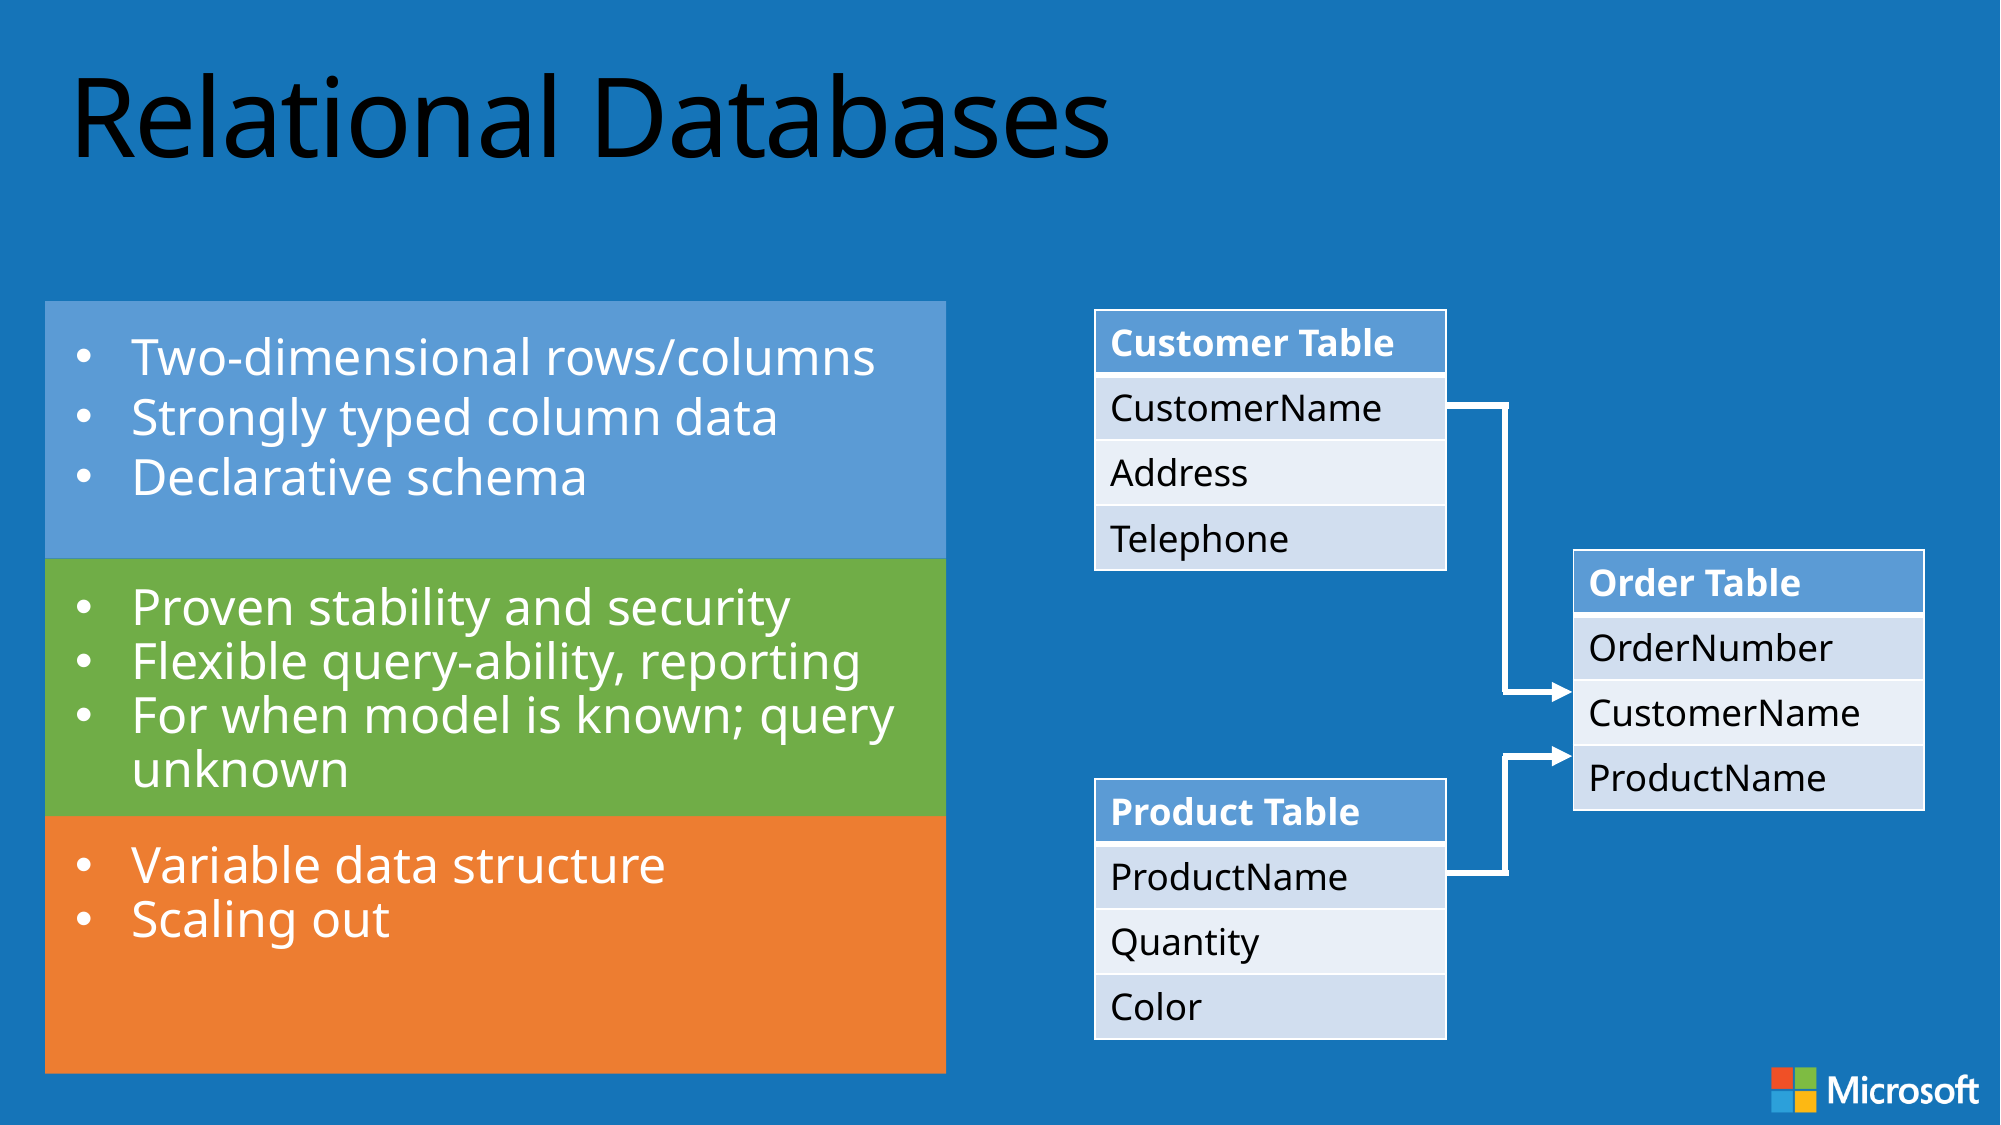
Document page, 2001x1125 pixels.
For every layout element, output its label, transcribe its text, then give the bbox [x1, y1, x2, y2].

table_cell Telephone [1096, 506, 1445, 569]
table_cell Quantity [1096, 910, 1445, 973]
table_cell Address [1096, 441, 1445, 504]
table_cell OrderNumber [1574, 618, 1923, 679]
text_box Two-dimensional rows/columns Strongly typed column data Declarative schema [44, 300, 947, 559]
table_header Customer Table [1096, 311, 1445, 372]
text_box Proven stability and security Flexible query-ability, reporting For when model is known; query unknown [44, 559, 947, 817]
table_cell CustomerName [1096, 378, 1445, 439]
table_cell ProductName [1096, 847, 1445, 908]
table_header Product Table [1096, 780, 1445, 841]
text_box Variable data structure Scaling out [44, 817, 947, 1074]
table_cell ProductName [1574, 746, 1923, 809]
table_cell CustomerName [1574, 681, 1923, 744]
title Relational Databases [44, 47, 1938, 196]
table_header Order Table [1574, 551, 1923, 612]
picture [1770, 1066, 1980, 1113]
table_cell Color [1096, 975, 1445, 1038]
